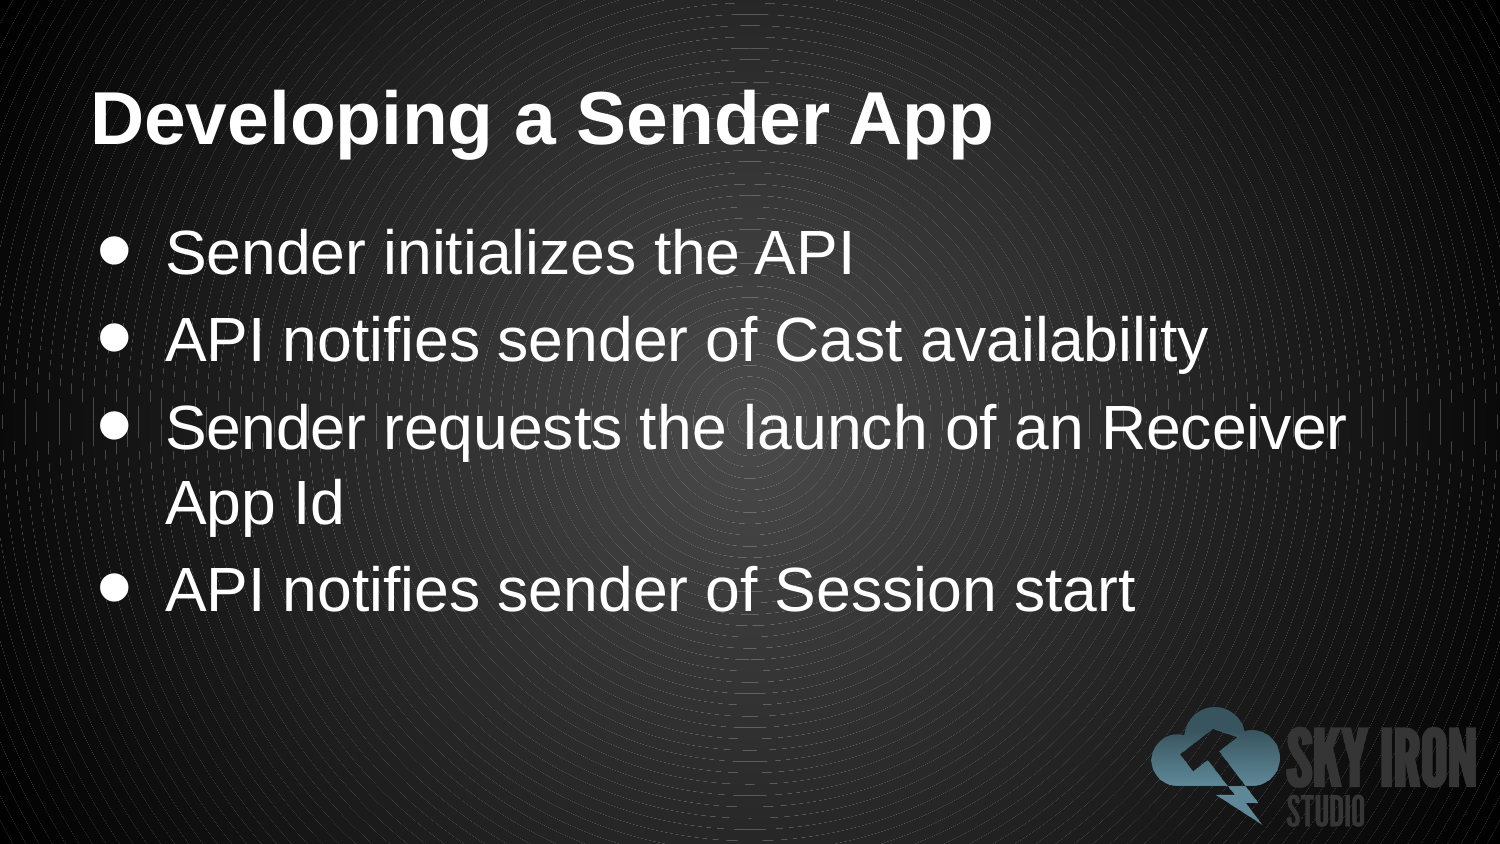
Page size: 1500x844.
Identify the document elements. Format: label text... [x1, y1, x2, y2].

picture [1151, 706, 1477, 827]
list Sender initializes the API API notifies sender of Cast availability Sender requests the launch of an Receiver App Id API notifies sender of Session start [75, 196, 1425, 808]
title Developing a Sender App [75, 33, 1425, 175]
